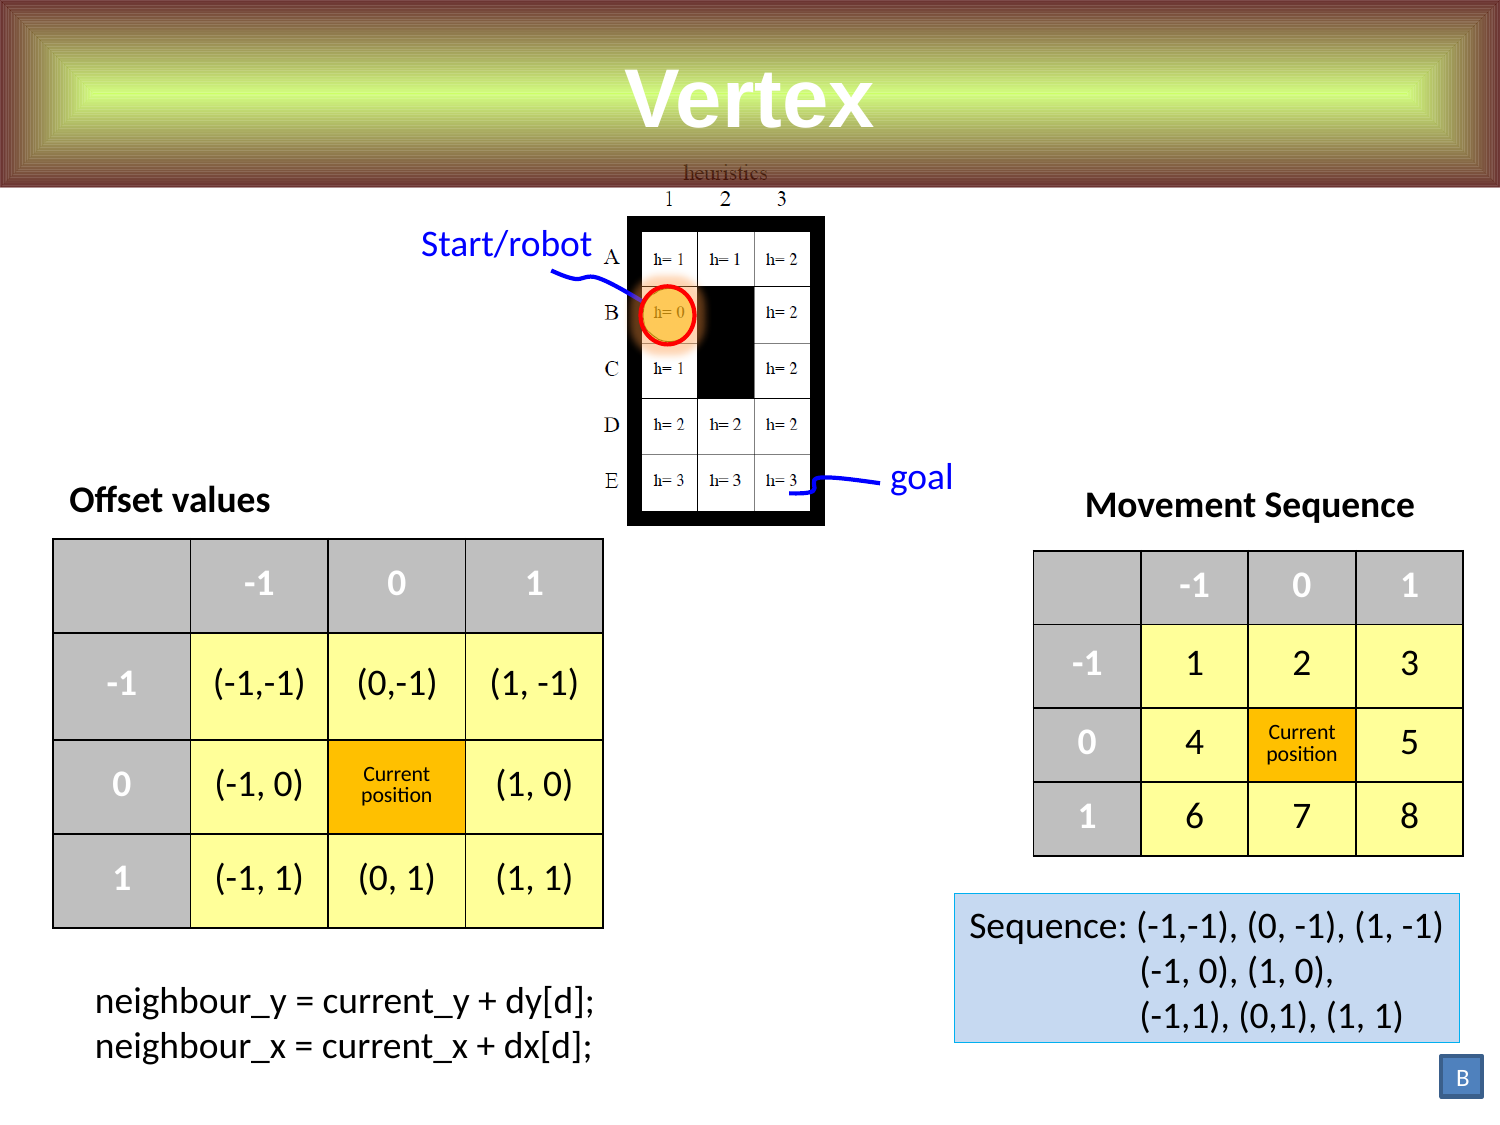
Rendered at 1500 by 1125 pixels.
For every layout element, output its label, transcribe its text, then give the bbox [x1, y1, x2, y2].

text_box Offset values [54, 467, 286, 528]
table_header 0 [1249, 552, 1355, 624]
table_header [1034, 552, 1140, 624]
text_box Movement Sequence [1070, 472, 1431, 532]
table_cell (0,-1) [329, 634, 465, 739]
table_header -1 [191, 540, 327, 632]
table_cell -1 [54, 634, 190, 739]
table_cell Current position [329, 741, 465, 833]
text_box Sequence: (-1,-1), (0, -1), (1, -1) (-1, 0), (1, 0), (-1,1), (0,1), (1, 1) [954, 893, 1460, 1043]
table_cell 3 [1357, 625, 1462, 707]
table_cell (-1, 1) [191, 835, 327, 927]
table_cell 8 [1357, 783, 1462, 855]
table_cell 0 [54, 741, 190, 833]
table_cell -1 [1034, 625, 1140, 707]
table_header 1 [466, 540, 602, 632]
text_box goal [875, 444, 969, 505]
table_cell 4 [1142, 709, 1247, 781]
text_box Start/robot [406, 211, 591, 272]
text_box [832, 475, 875, 489]
table_cell 1 [54, 835, 190, 927]
table_cell Current position [1249, 709, 1355, 781]
table_cell 2 [1249, 625, 1355, 707]
text_box Vertex [0, 0, 1500, 188]
table_cell (1, -1) [466, 634, 602, 739]
table_cell 6 [1142, 783, 1247, 855]
table_cell (1, 1) [466, 835, 602, 927]
table_cell 0 [1034, 709, 1140, 781]
table_cell (-1, 0) [191, 741, 327, 833]
table_cell 5 [1357, 709, 1462, 781]
table_header 1 [1357, 552, 1462, 624]
text_box [550, 272, 591, 285]
table_cell (0, 1) [329, 835, 465, 927]
table_cell 7 [1249, 783, 1355, 855]
text_box neighbour_y = current_y + dy[d]; neighbour_x = current_x + dx[d]; [79, 969, 611, 1074]
table_cell 1 [1142, 625, 1247, 707]
table_header 0 [329, 540, 465, 632]
table_cell (1, 0) [466, 741, 602, 833]
table_header [54, 540, 190, 632]
table_cell 1 [1034, 783, 1140, 855]
table_header -1 [1142, 552, 1247, 624]
table_cell (-1,-1) [191, 634, 327, 739]
picture [596, 160, 829, 529]
